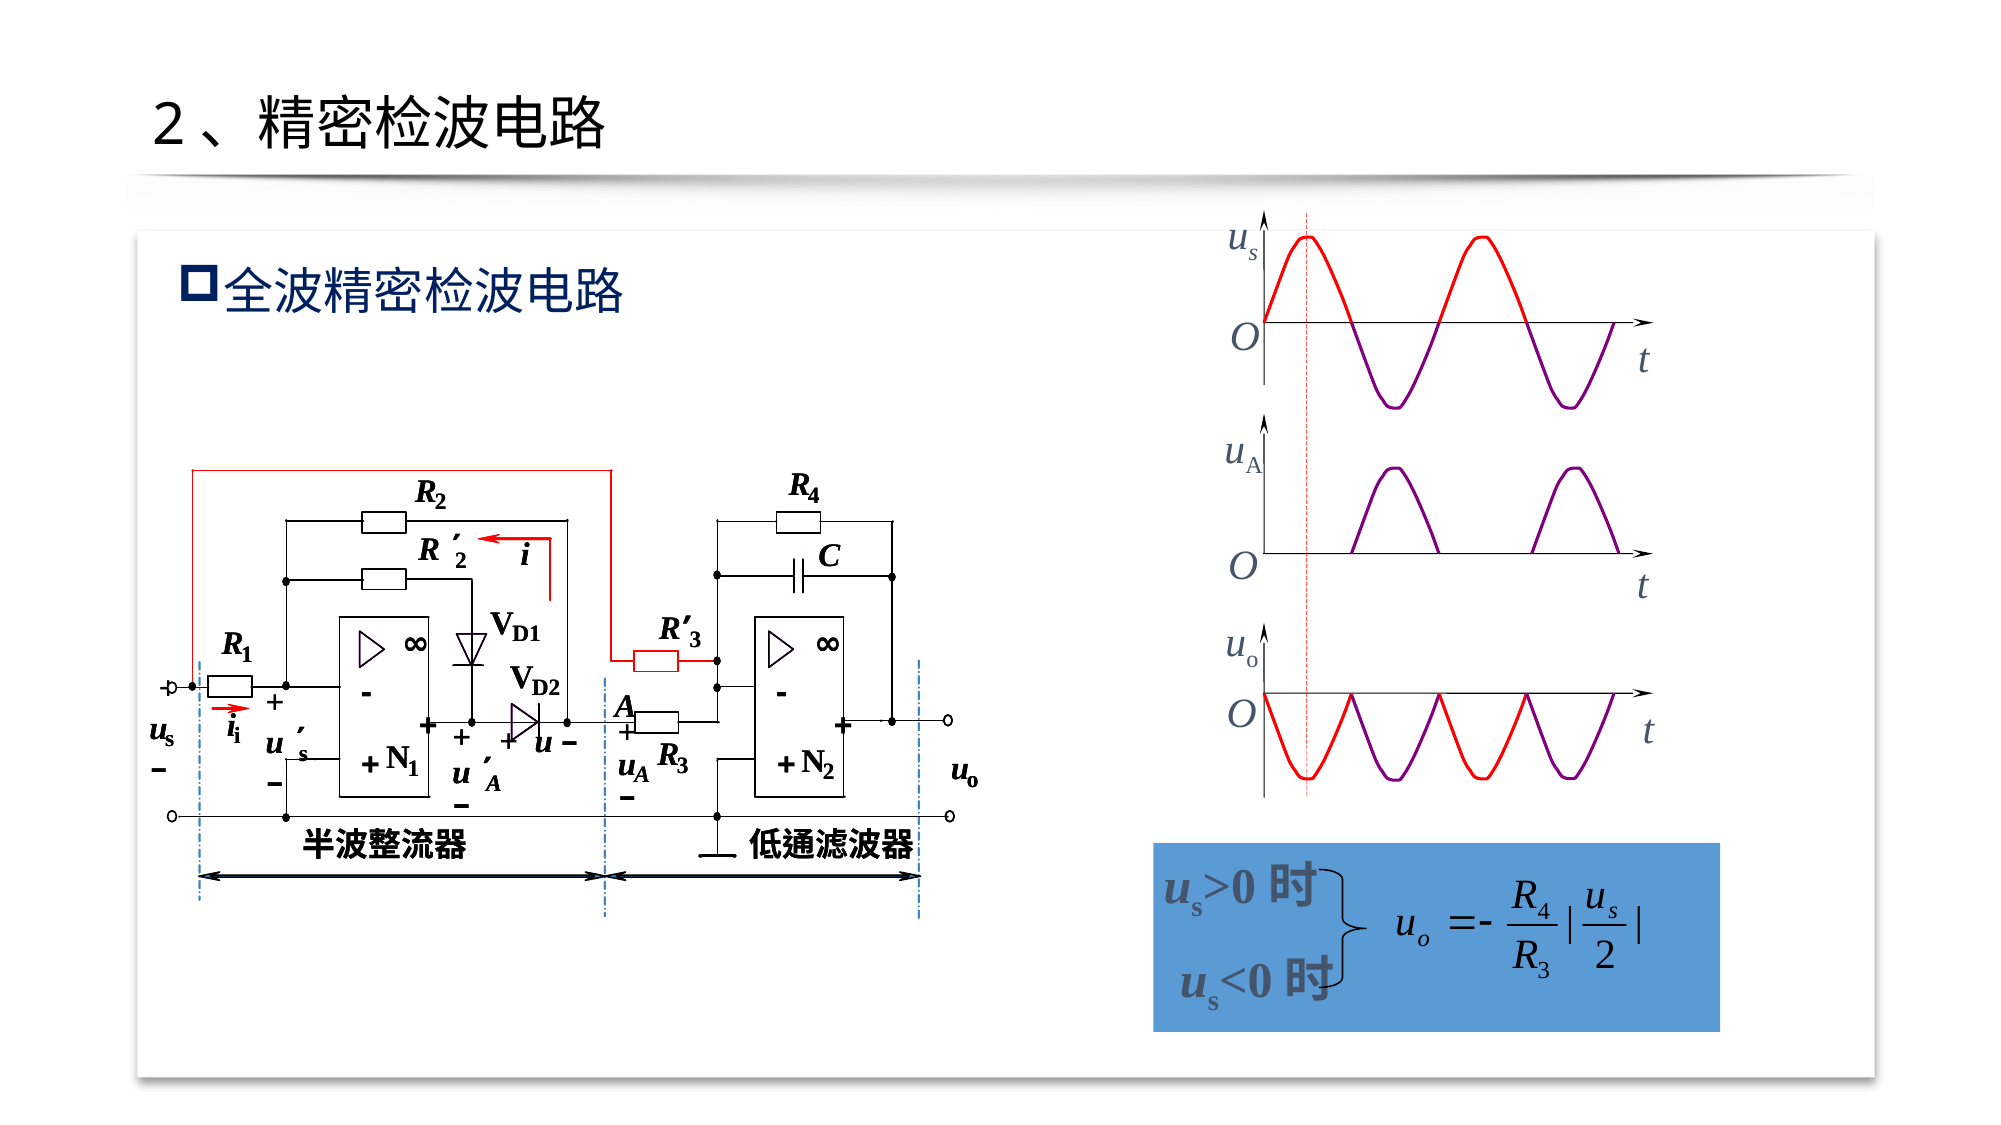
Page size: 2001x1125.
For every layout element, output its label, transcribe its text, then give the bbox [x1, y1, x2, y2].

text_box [1224, 207, 1685, 798]
text_box [137, 196, 1863, 1014]
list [147, 458, 981, 922]
text_box 全波精密检波电路 [162, 221, 1888, 1039]
picture [127, 175, 1874, 211]
text_box 2、精密检波电路 [137, 77, 1863, 175]
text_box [1153, 846, 1650, 1016]
